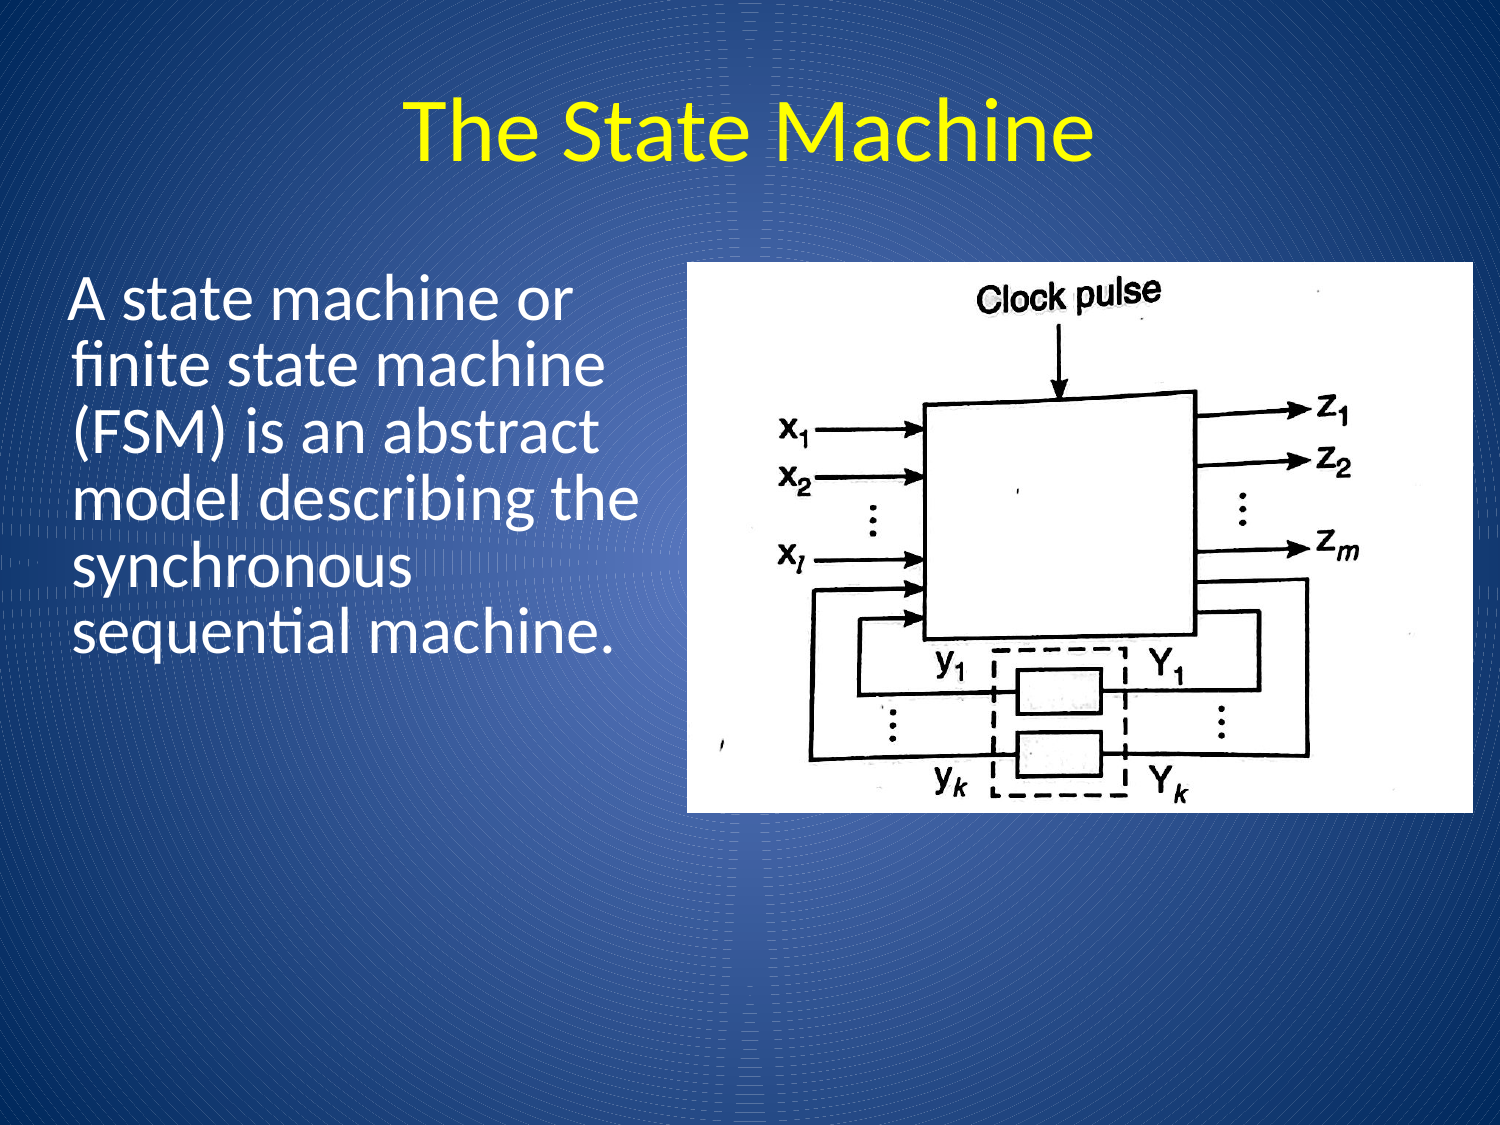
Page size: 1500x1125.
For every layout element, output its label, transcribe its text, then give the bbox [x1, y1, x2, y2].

picture [687, 262, 1473, 813]
title The State Machine [75, 45, 1425, 233]
list A state machine or finite state machine (FSM) is an abstract model describing the synchronous sequential machine. [0, 262, 675, 1005]
